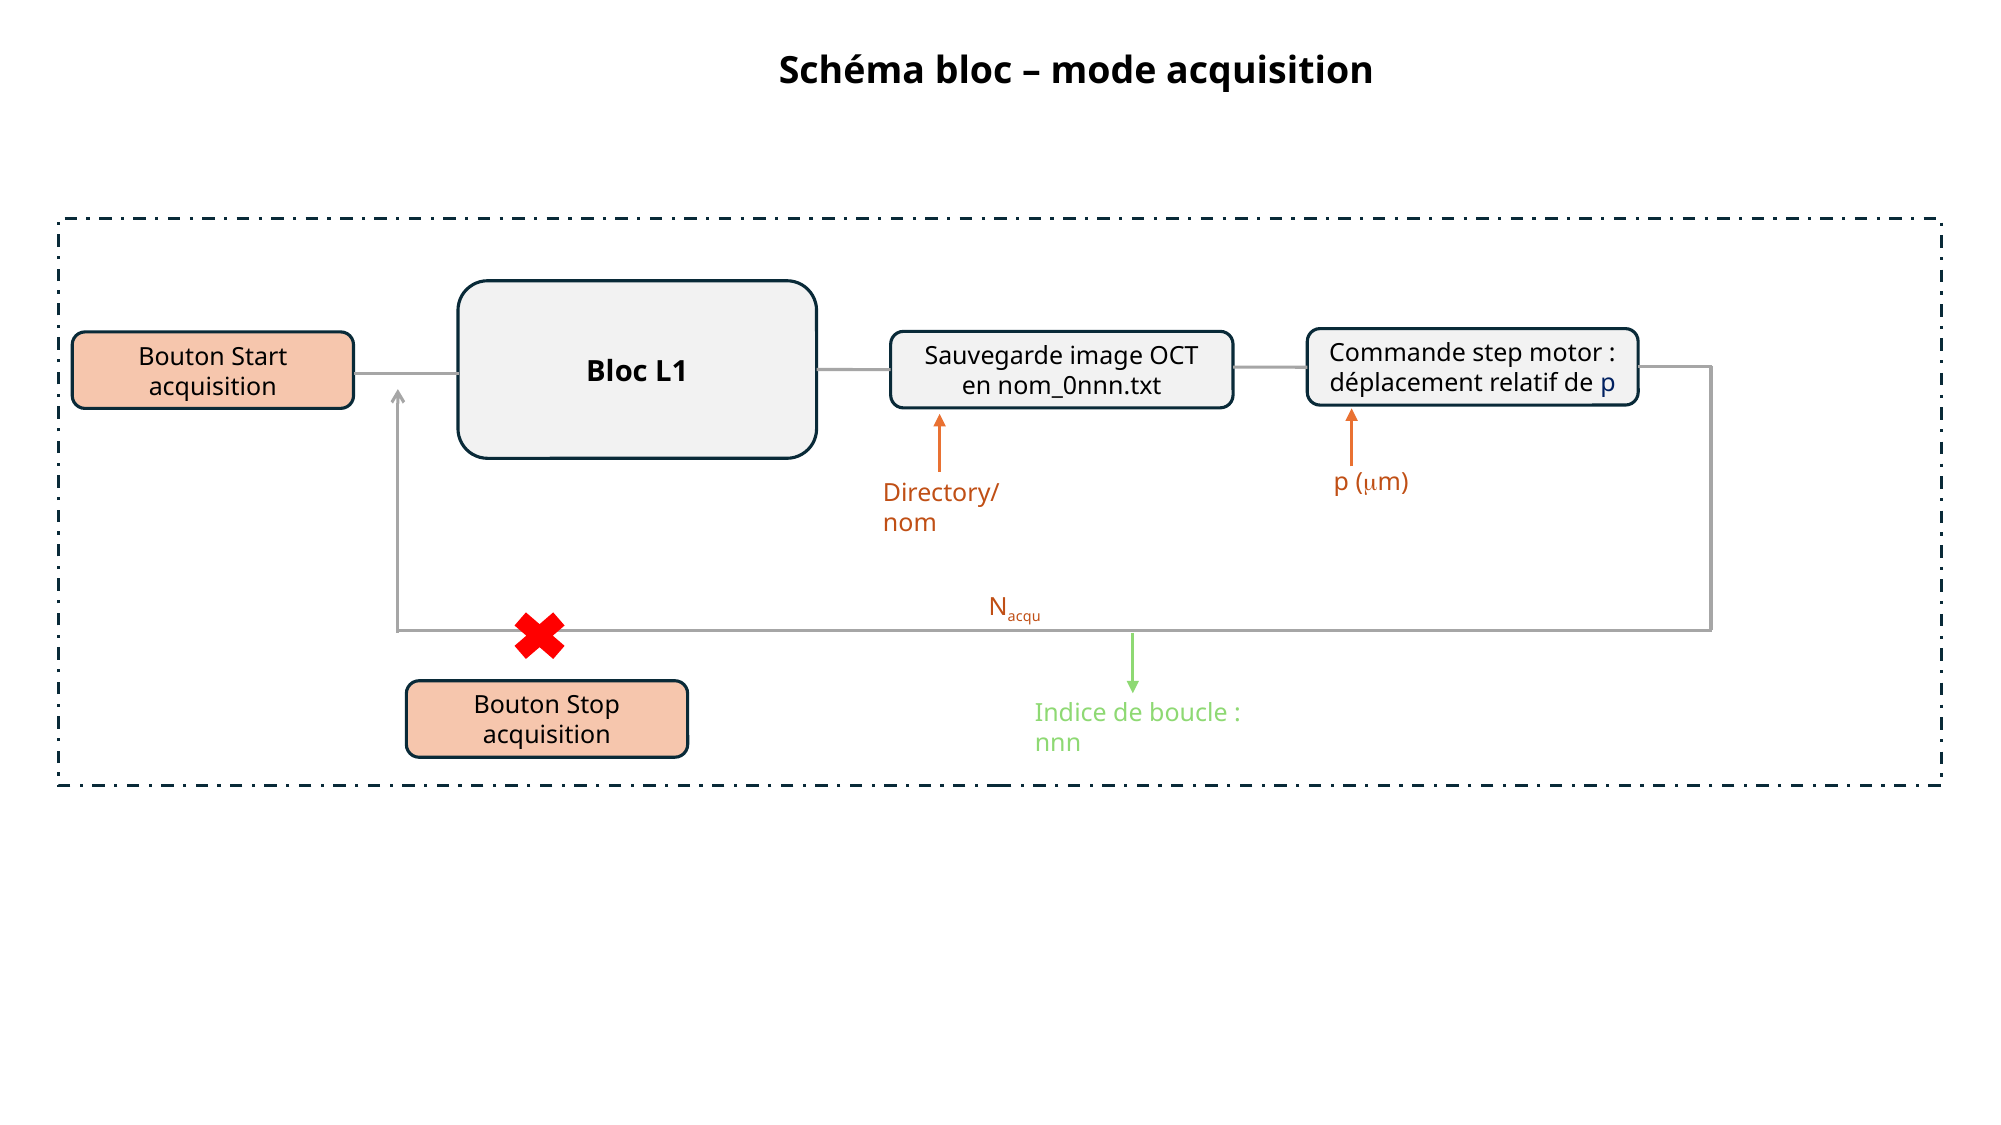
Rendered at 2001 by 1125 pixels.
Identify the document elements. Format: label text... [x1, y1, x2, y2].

text_box [514, 631, 565, 659]
text_box [57, 217, 1943, 787]
text_box Bouton Stop acquisition [404, 679, 690, 759]
text_box [514, 612, 565, 629]
text_box Schéma bloc – mode acquisition [734, 38, 1420, 99]
